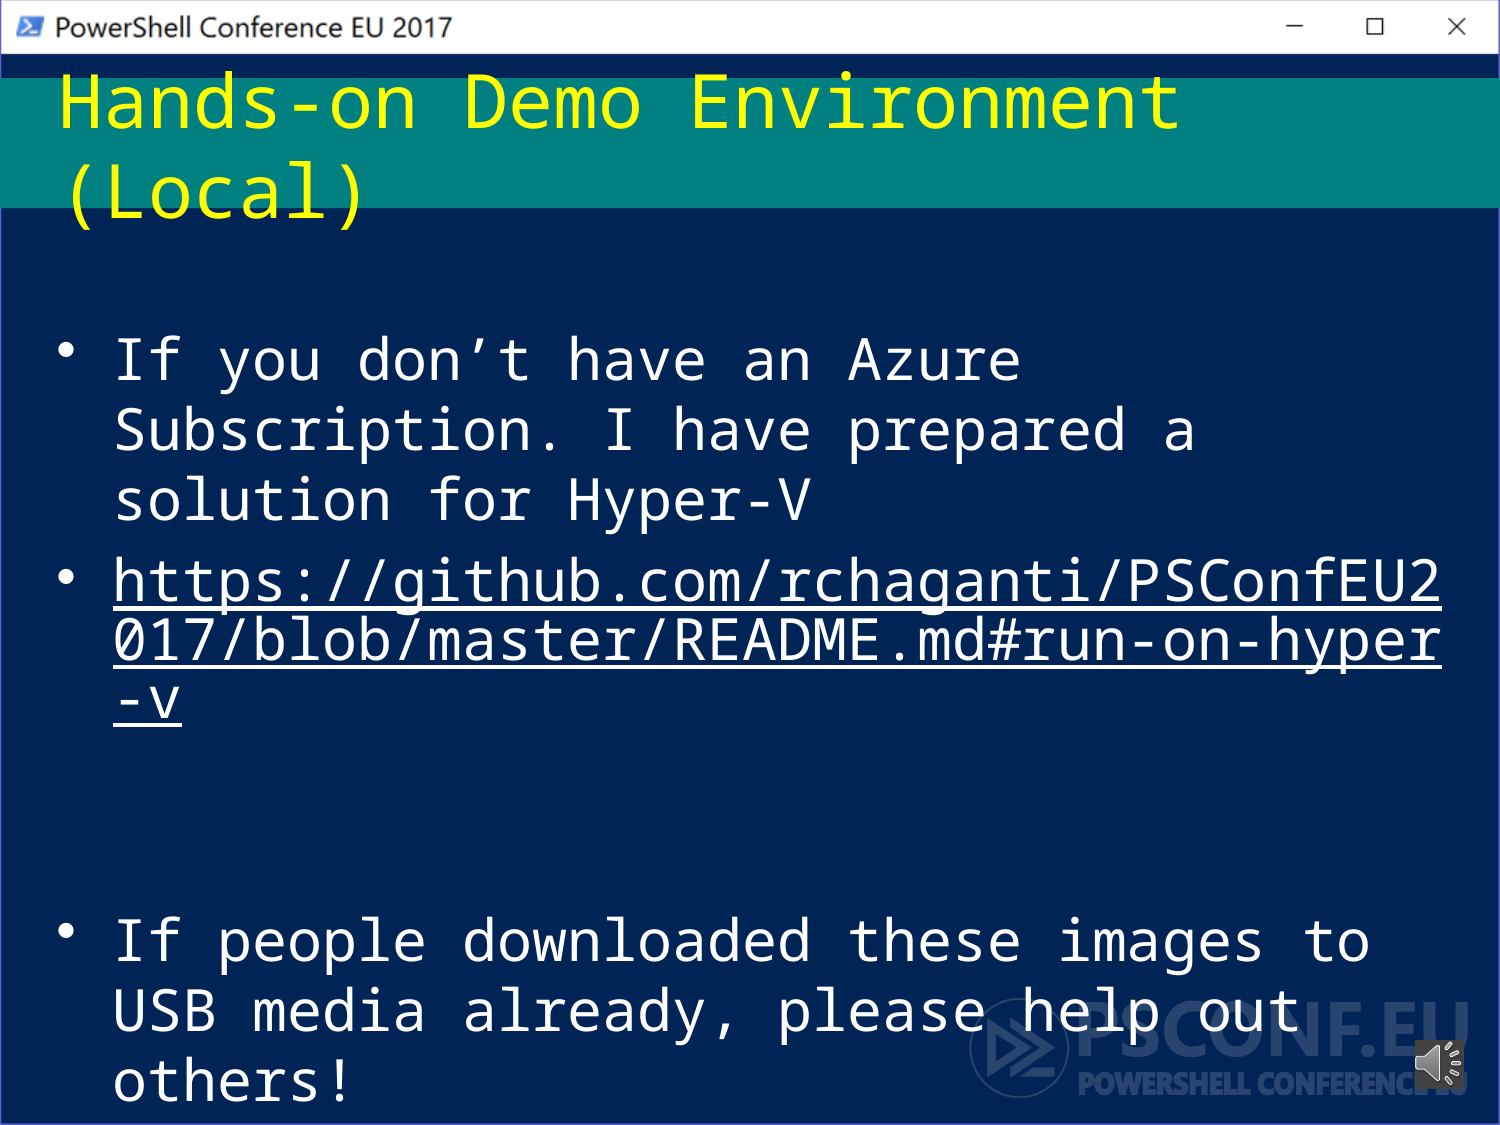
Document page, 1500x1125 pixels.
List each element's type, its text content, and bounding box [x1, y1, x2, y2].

picture [0, 0, 1500, 78]
list If you don’t have an Azure Subscription. I have prepared a solution for Hyper-V https://github.com/rchaganti/PSConfEU2017/blob/master/README.md#run-on-hyper-v If people downloaded these images to USB media already, please help out others! [41, 314, 1459, 1035]
picture [0, 209, 1500, 1125]
title Hands-on Demo Environment (Local) [0, 78, 1500, 209]
